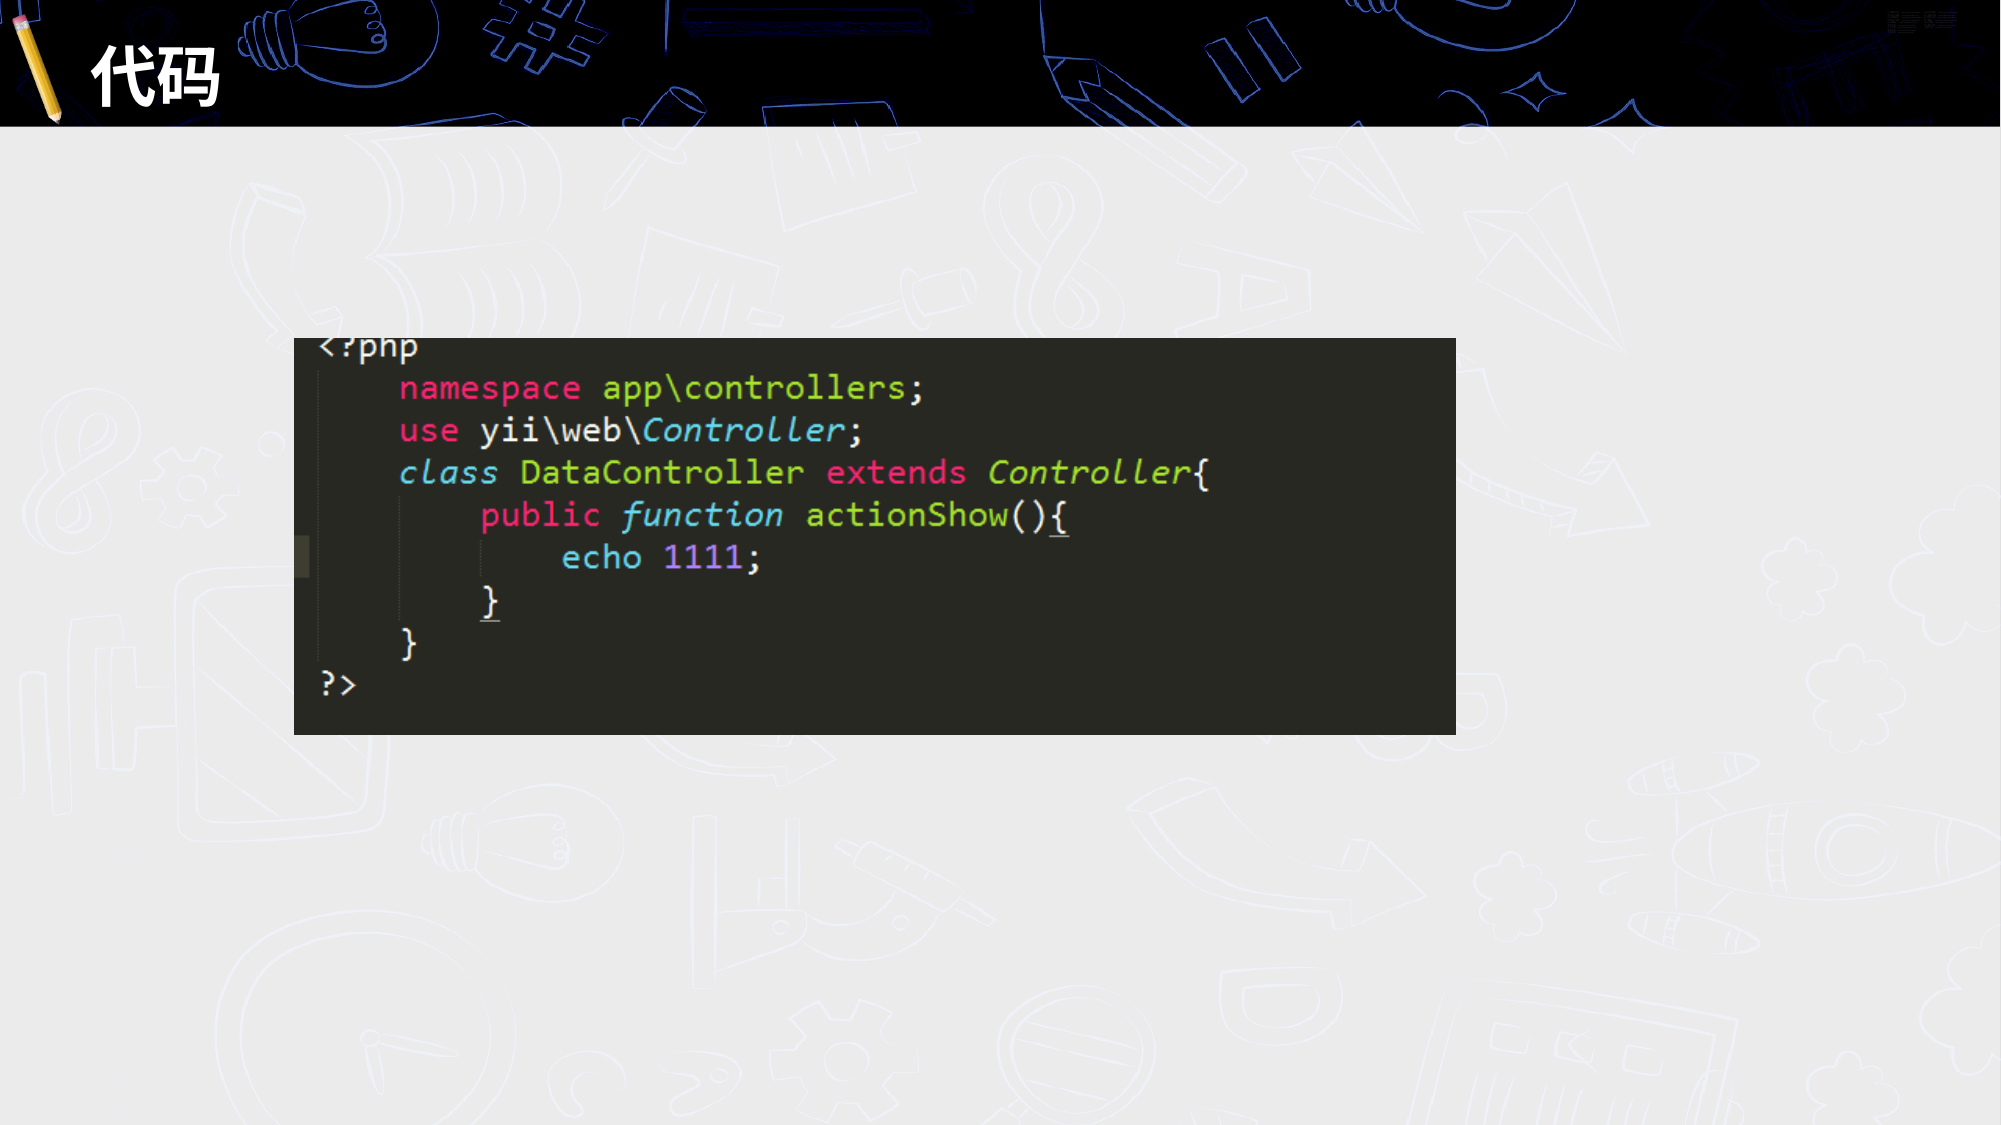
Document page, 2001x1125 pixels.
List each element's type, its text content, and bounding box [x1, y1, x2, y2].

title 代码 [75, 32, 1800, 127]
picture [294, 338, 1456, 735]
picture [0, 0, 2001, 1125]
